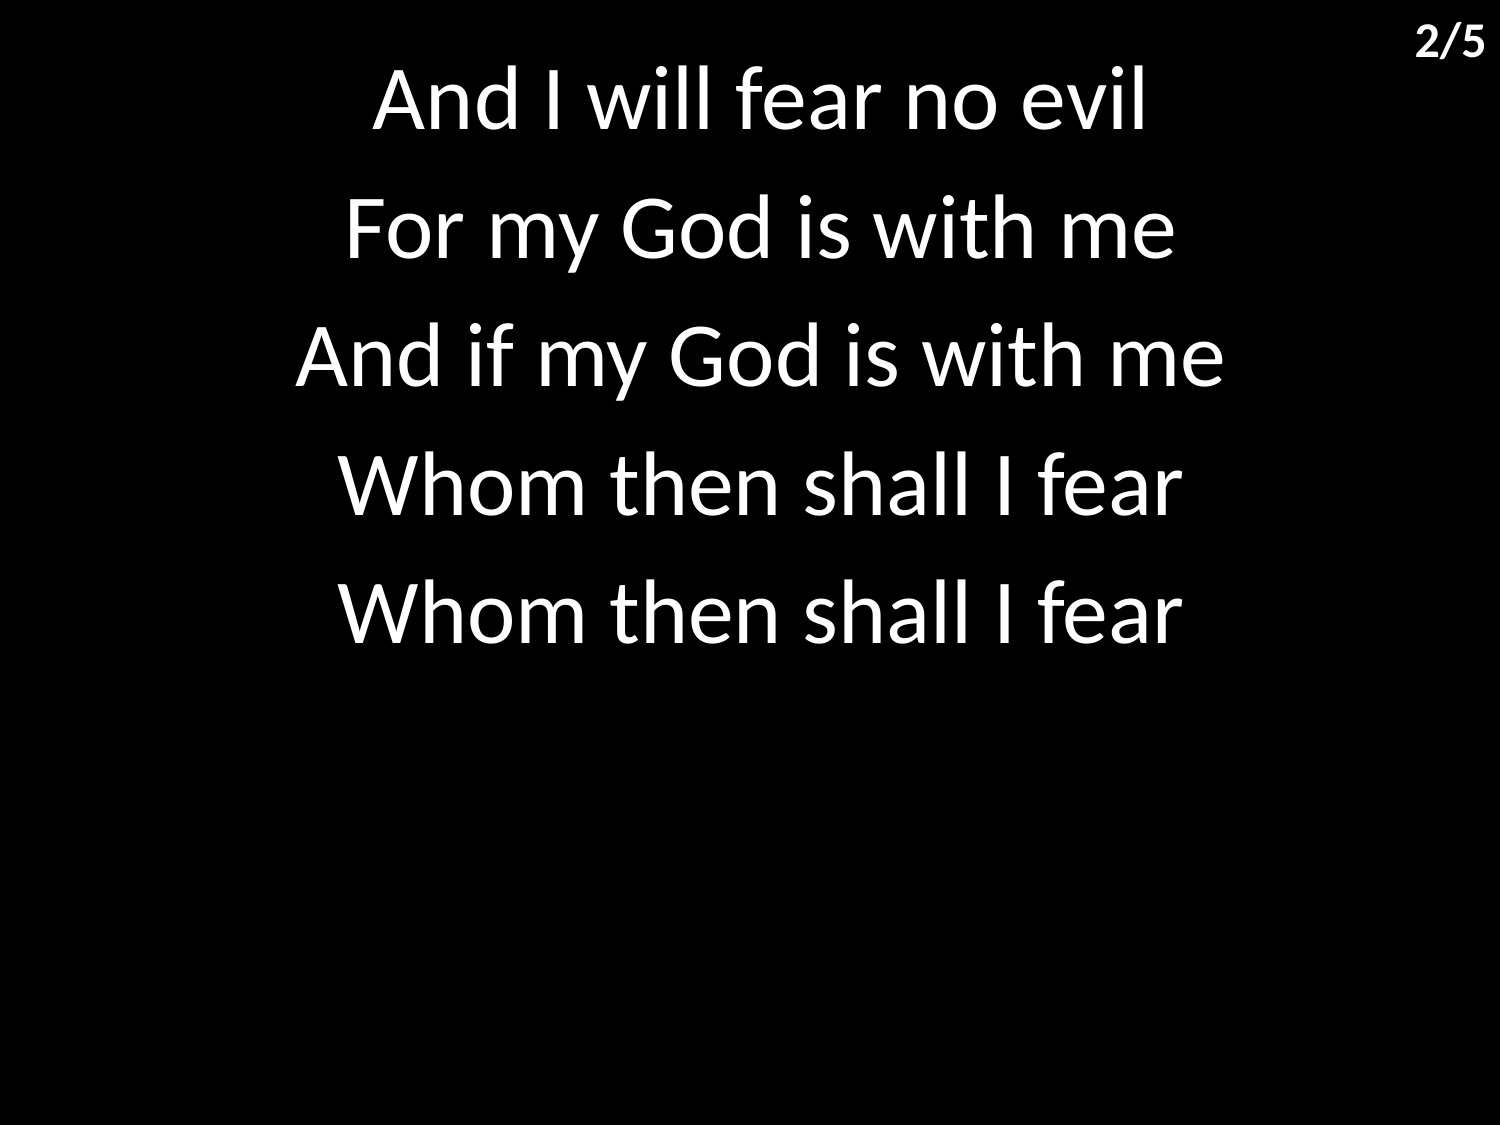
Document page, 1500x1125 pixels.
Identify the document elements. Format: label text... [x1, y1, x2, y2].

subtitle And I will fear no evil For my God is with me And if my God is with me Whom then shall I fear Whom then shall I fear [53, 30, 1471, 1094]
text_box 2/5 [1399, 0, 1500, 75]
